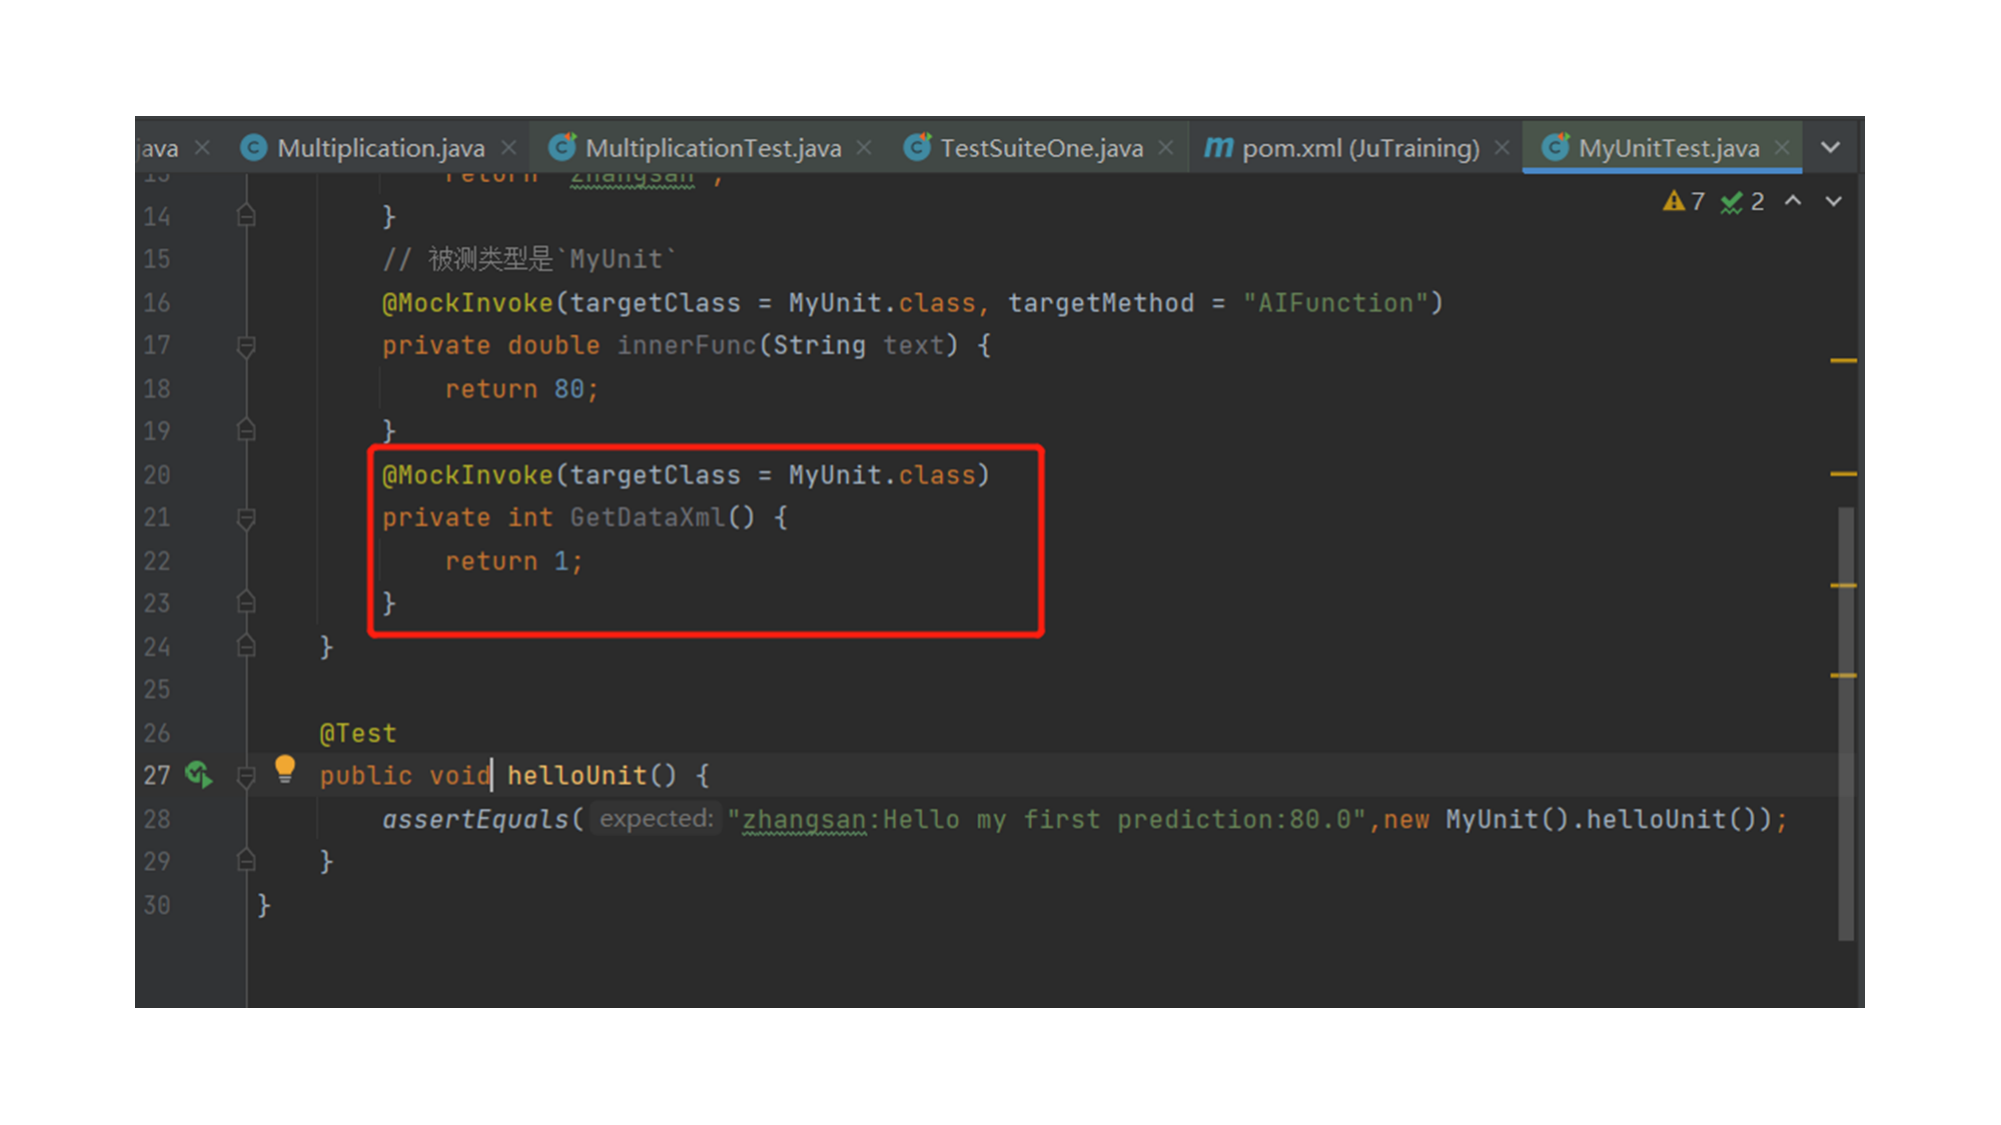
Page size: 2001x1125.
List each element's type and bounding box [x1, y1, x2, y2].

picture [135, 116, 1865, 1009]
